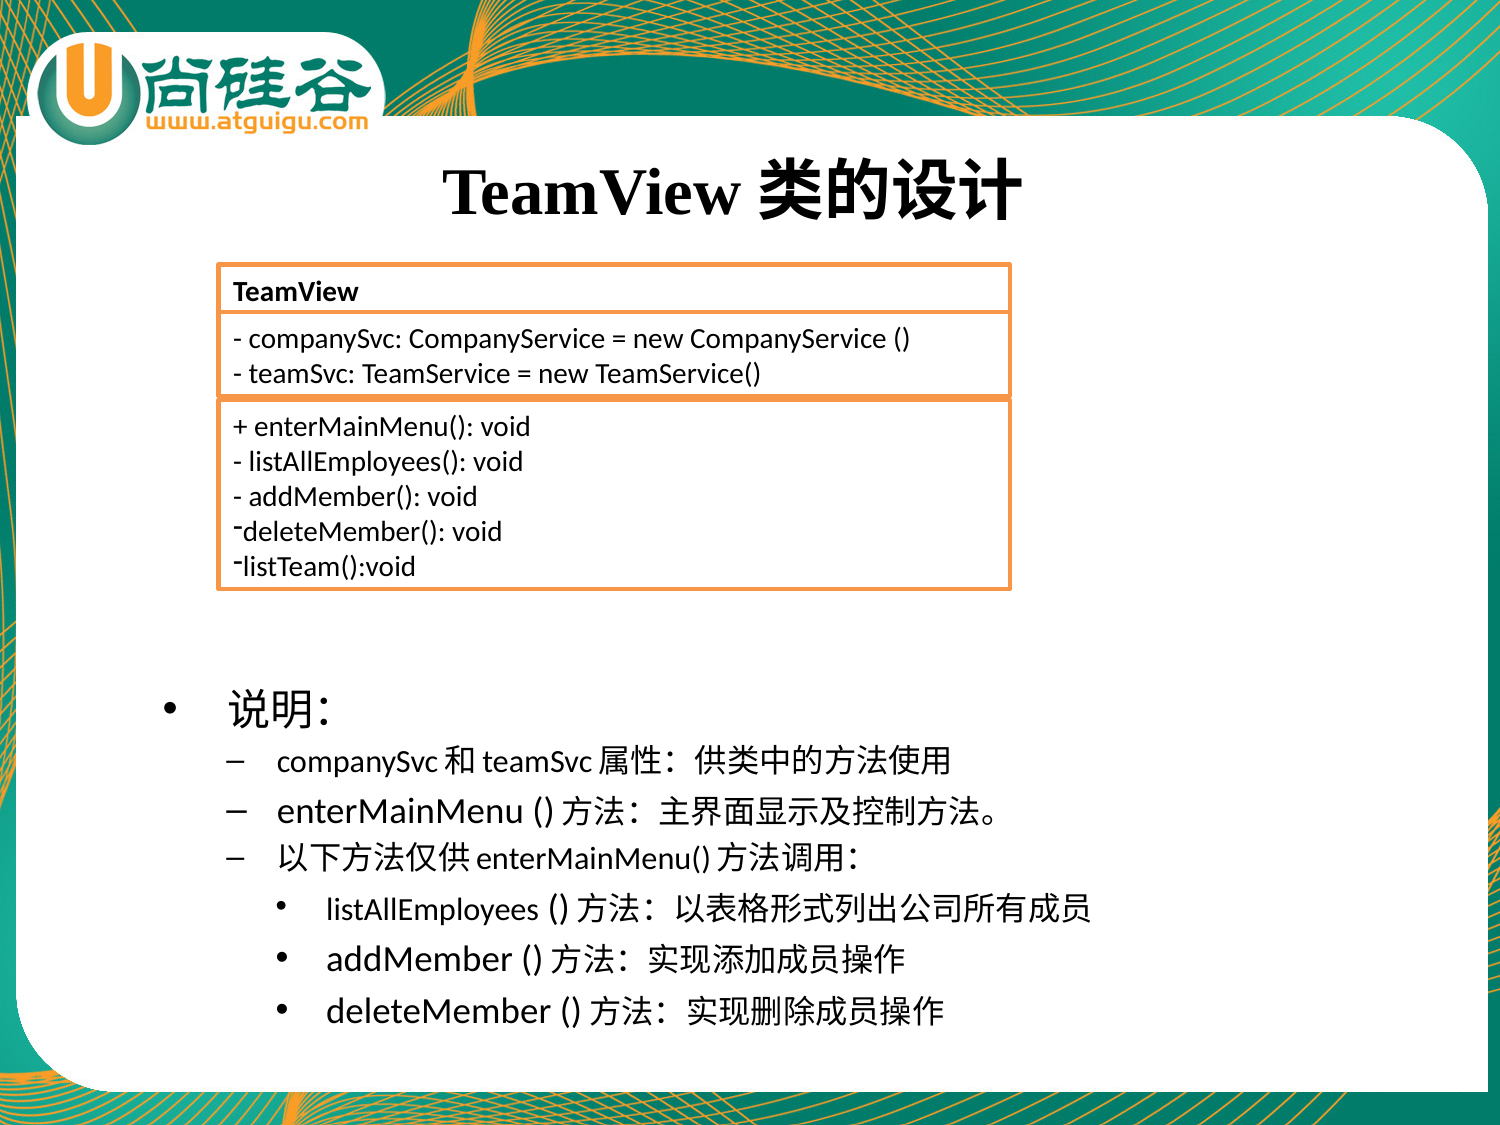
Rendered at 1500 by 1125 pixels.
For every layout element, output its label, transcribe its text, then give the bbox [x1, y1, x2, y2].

text_box + enterMainMenu(): void - listAllEmployees(): void - addMember(): void deleteMember(): void listTeam():void [216, 398, 1012, 591]
picture [0, 0, 1500, 1125]
title TeamView类的设计 [58, 117, 1409, 258]
list 说明： companySvc和teamSvc属性：供类中的方法使用 enterMainMenu ()方法：主界面显示及控制方法。 以下方法仅供enterMainMenu()方法调用： listAllEmployees ()方法：以表格形式列出公司所有成员 addMember ()方法：实现添加成员操作 deleteMember ()方法：实现删除成员操作 [147, 252, 1385, 1043]
text_box TeamView [216, 262, 1012, 310]
text_box - companySvc: CompanyService = new CompanyService () - teamSvc: TeamService = new TeamService() [216, 310, 1012, 398]
